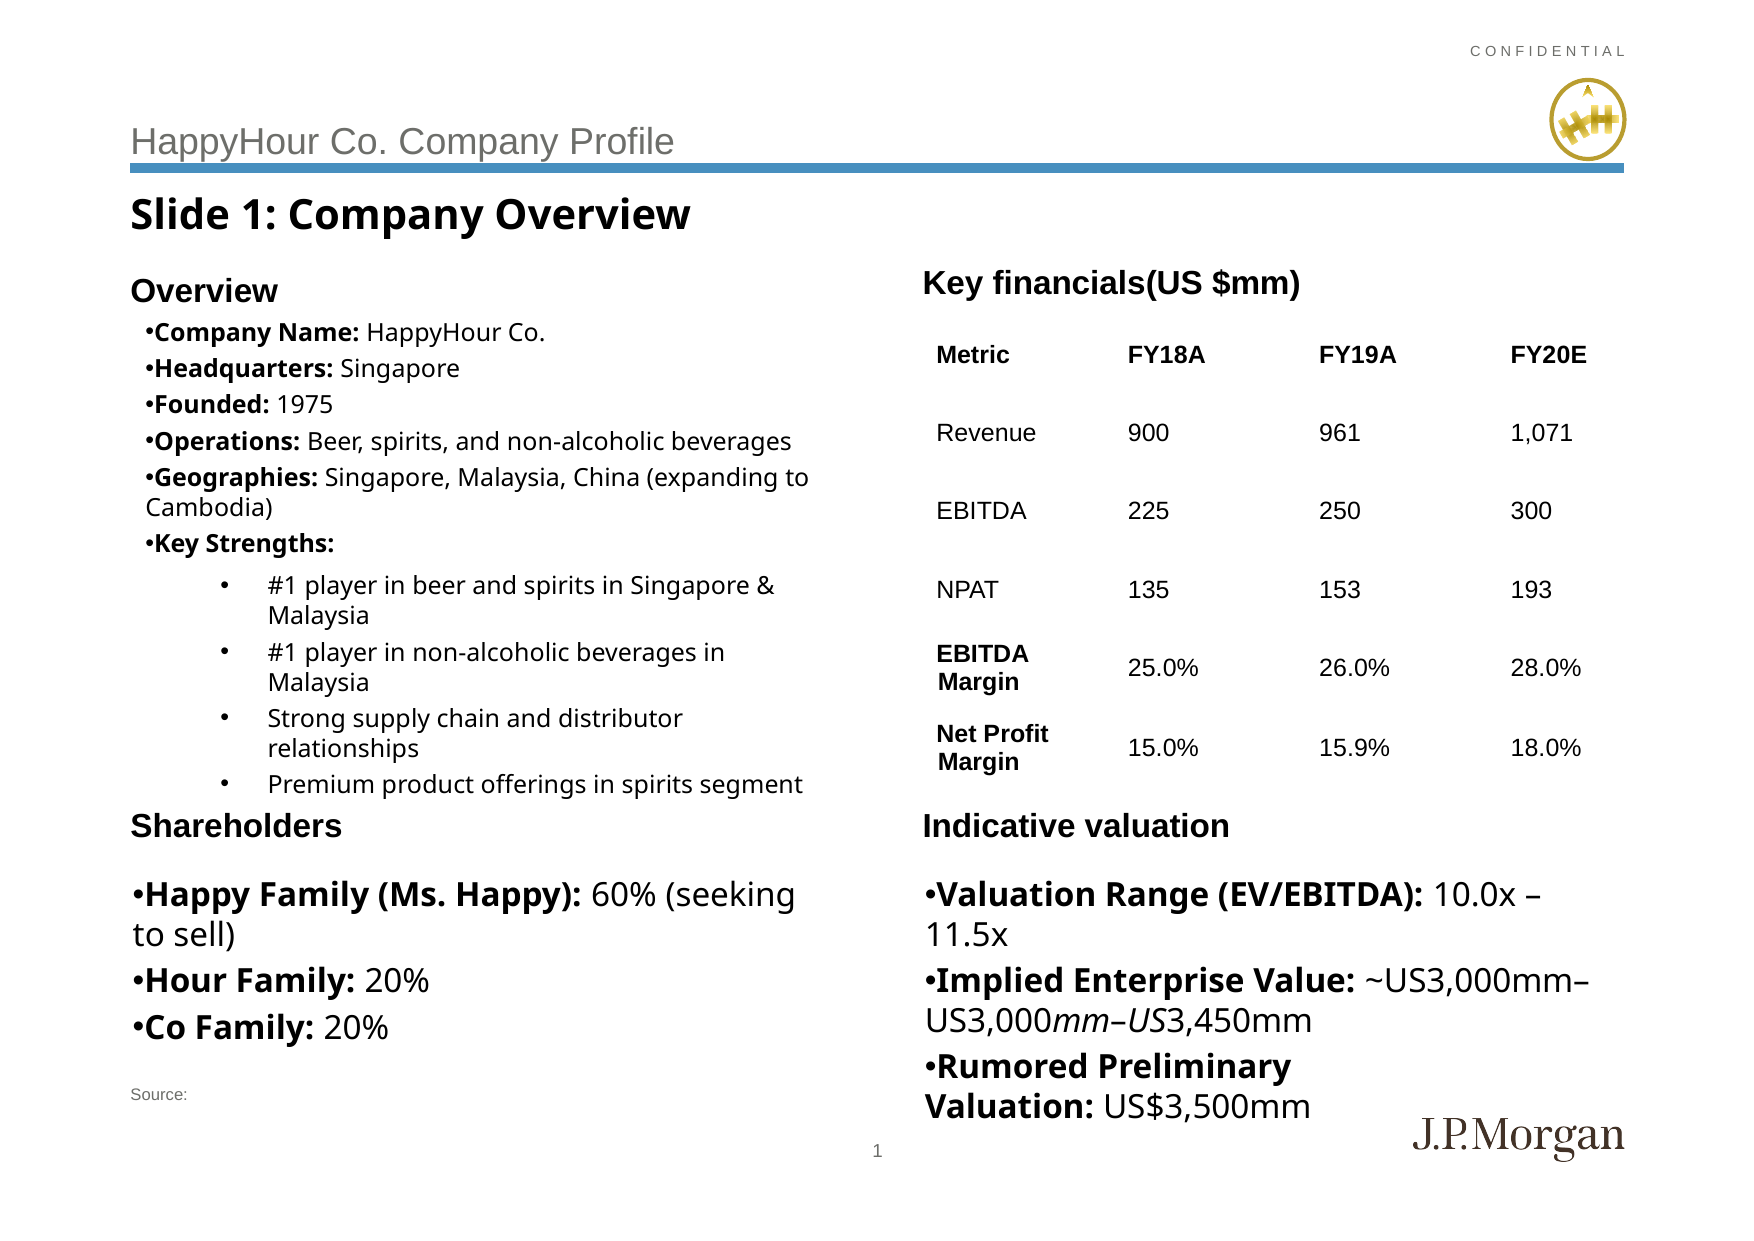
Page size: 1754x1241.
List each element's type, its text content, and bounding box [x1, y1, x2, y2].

table_cell 135 [1112, 550, 1304, 628]
table_cell EBITDA [921, 472, 1112, 550]
table_cell 26.0% [1304, 628, 1495, 708]
table_cell 25.0% [1112, 628, 1304, 708]
table_cell 250 [1304, 472, 1495, 550]
text_box Indicative valuation [922, 801, 1625, 849]
table_cell 961 [1304, 396, 1495, 472]
text_box Overview [130, 270, 833, 314]
text_box [1030, 290, 1754, 396]
table_cell 900 [1112, 396, 1304, 472]
table_cell 1,071 [1495, 396, 1686, 472]
text_box Key financials(US $mm) [922, 254, 1625, 306]
table_cell 193 [1495, 550, 1686, 628]
text_box Source: [130, 1082, 1625, 1104]
text_box Happy Family (Ms. Happy): 60% (seeking to sell) Hour Family: 20% Co Family: 20% [117, 867, 820, 1065]
text_box [909, 310, 1030, 660]
text_box Company Name: HappyHour Co. Headquarters: Singapore Founded: 1975 Operations: Beer, spirits, and non-alcoholic beverages Geographies: Singapore, Malaysia, China (expanding to Cambodia) Key Strengths: #1 player in beer and spirits in Singapore & Malaysia #1 player in non-alcoholic beverages in Malaysia Strong supply chain and distributor relationships Premium product offerings in spirits segment [130, 314, 833, 782]
subtitle Slide 1: Company Overview [130, 183, 1625, 248]
table_cell 153 [1304, 550, 1495, 628]
table_cell 300 [1495, 472, 1686, 550]
table_cell 15.0% [1112, 708, 1304, 787]
table_cell EBITDA Margin [921, 628, 1112, 708]
table_header Metric [921, 316, 1030, 394]
text_box Shareholders [130, 801, 833, 849]
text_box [1551, 79, 1625, 160]
text_box 1 [858, 1132, 897, 1165]
table_cell 225 [1112, 472, 1304, 550]
table_cell 28.0% [1495, 628, 1686, 708]
text_box Valuation Range (EV/EBITDA): 10.0x – 11.5x Implied Enterprise Value: ~US3,000mm–US3,000mm–US3,450mm Rumored Preliminary Valuation: US$3,500mm [909, 867, 1612, 1087]
title HappyHour Co. Company Profile [130, 40, 1625, 163]
table_cell Net Profit Margin [921, 708, 1112, 787]
table_cell 18.0% [1495, 708, 1686, 787]
table_cell Revenue [921, 394, 1112, 472]
table_cell NPAT [921, 550, 1112, 628]
table_cell 15.9% [1304, 708, 1495, 787]
